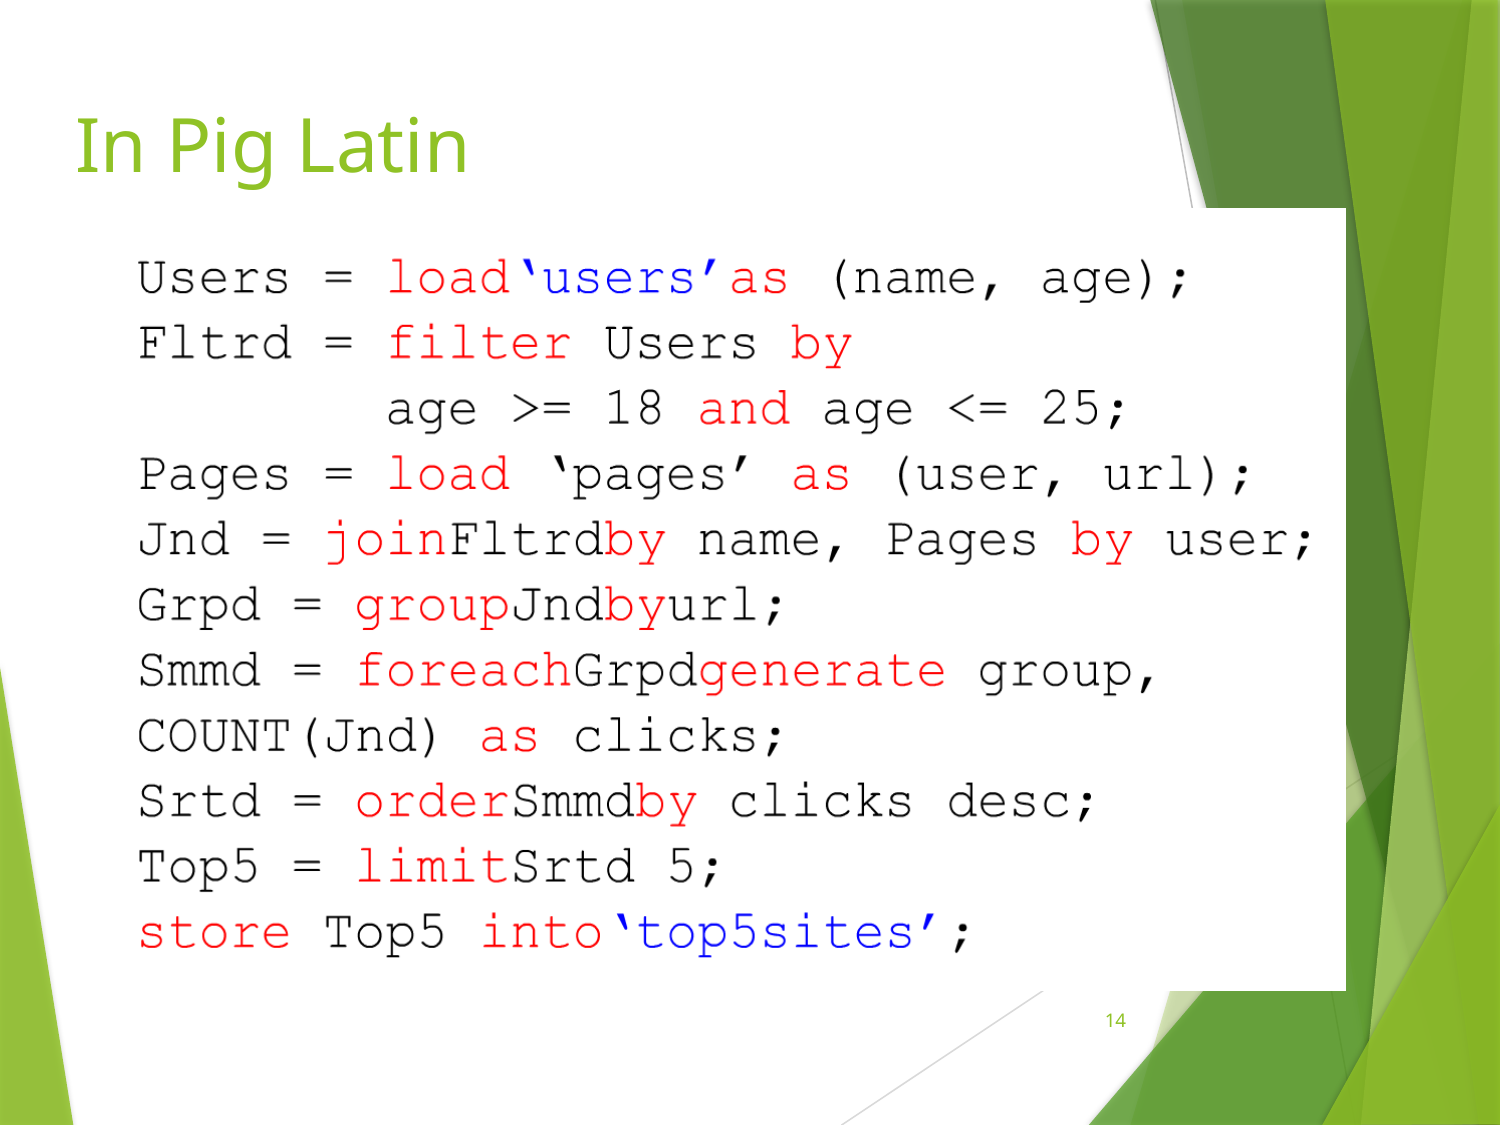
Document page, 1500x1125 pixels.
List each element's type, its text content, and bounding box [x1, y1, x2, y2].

slide_number 14 [1057, 1000, 1142, 1051]
title In Pig Latin [75, 52, 1426, 227]
picture [117, 208, 1347, 992]
